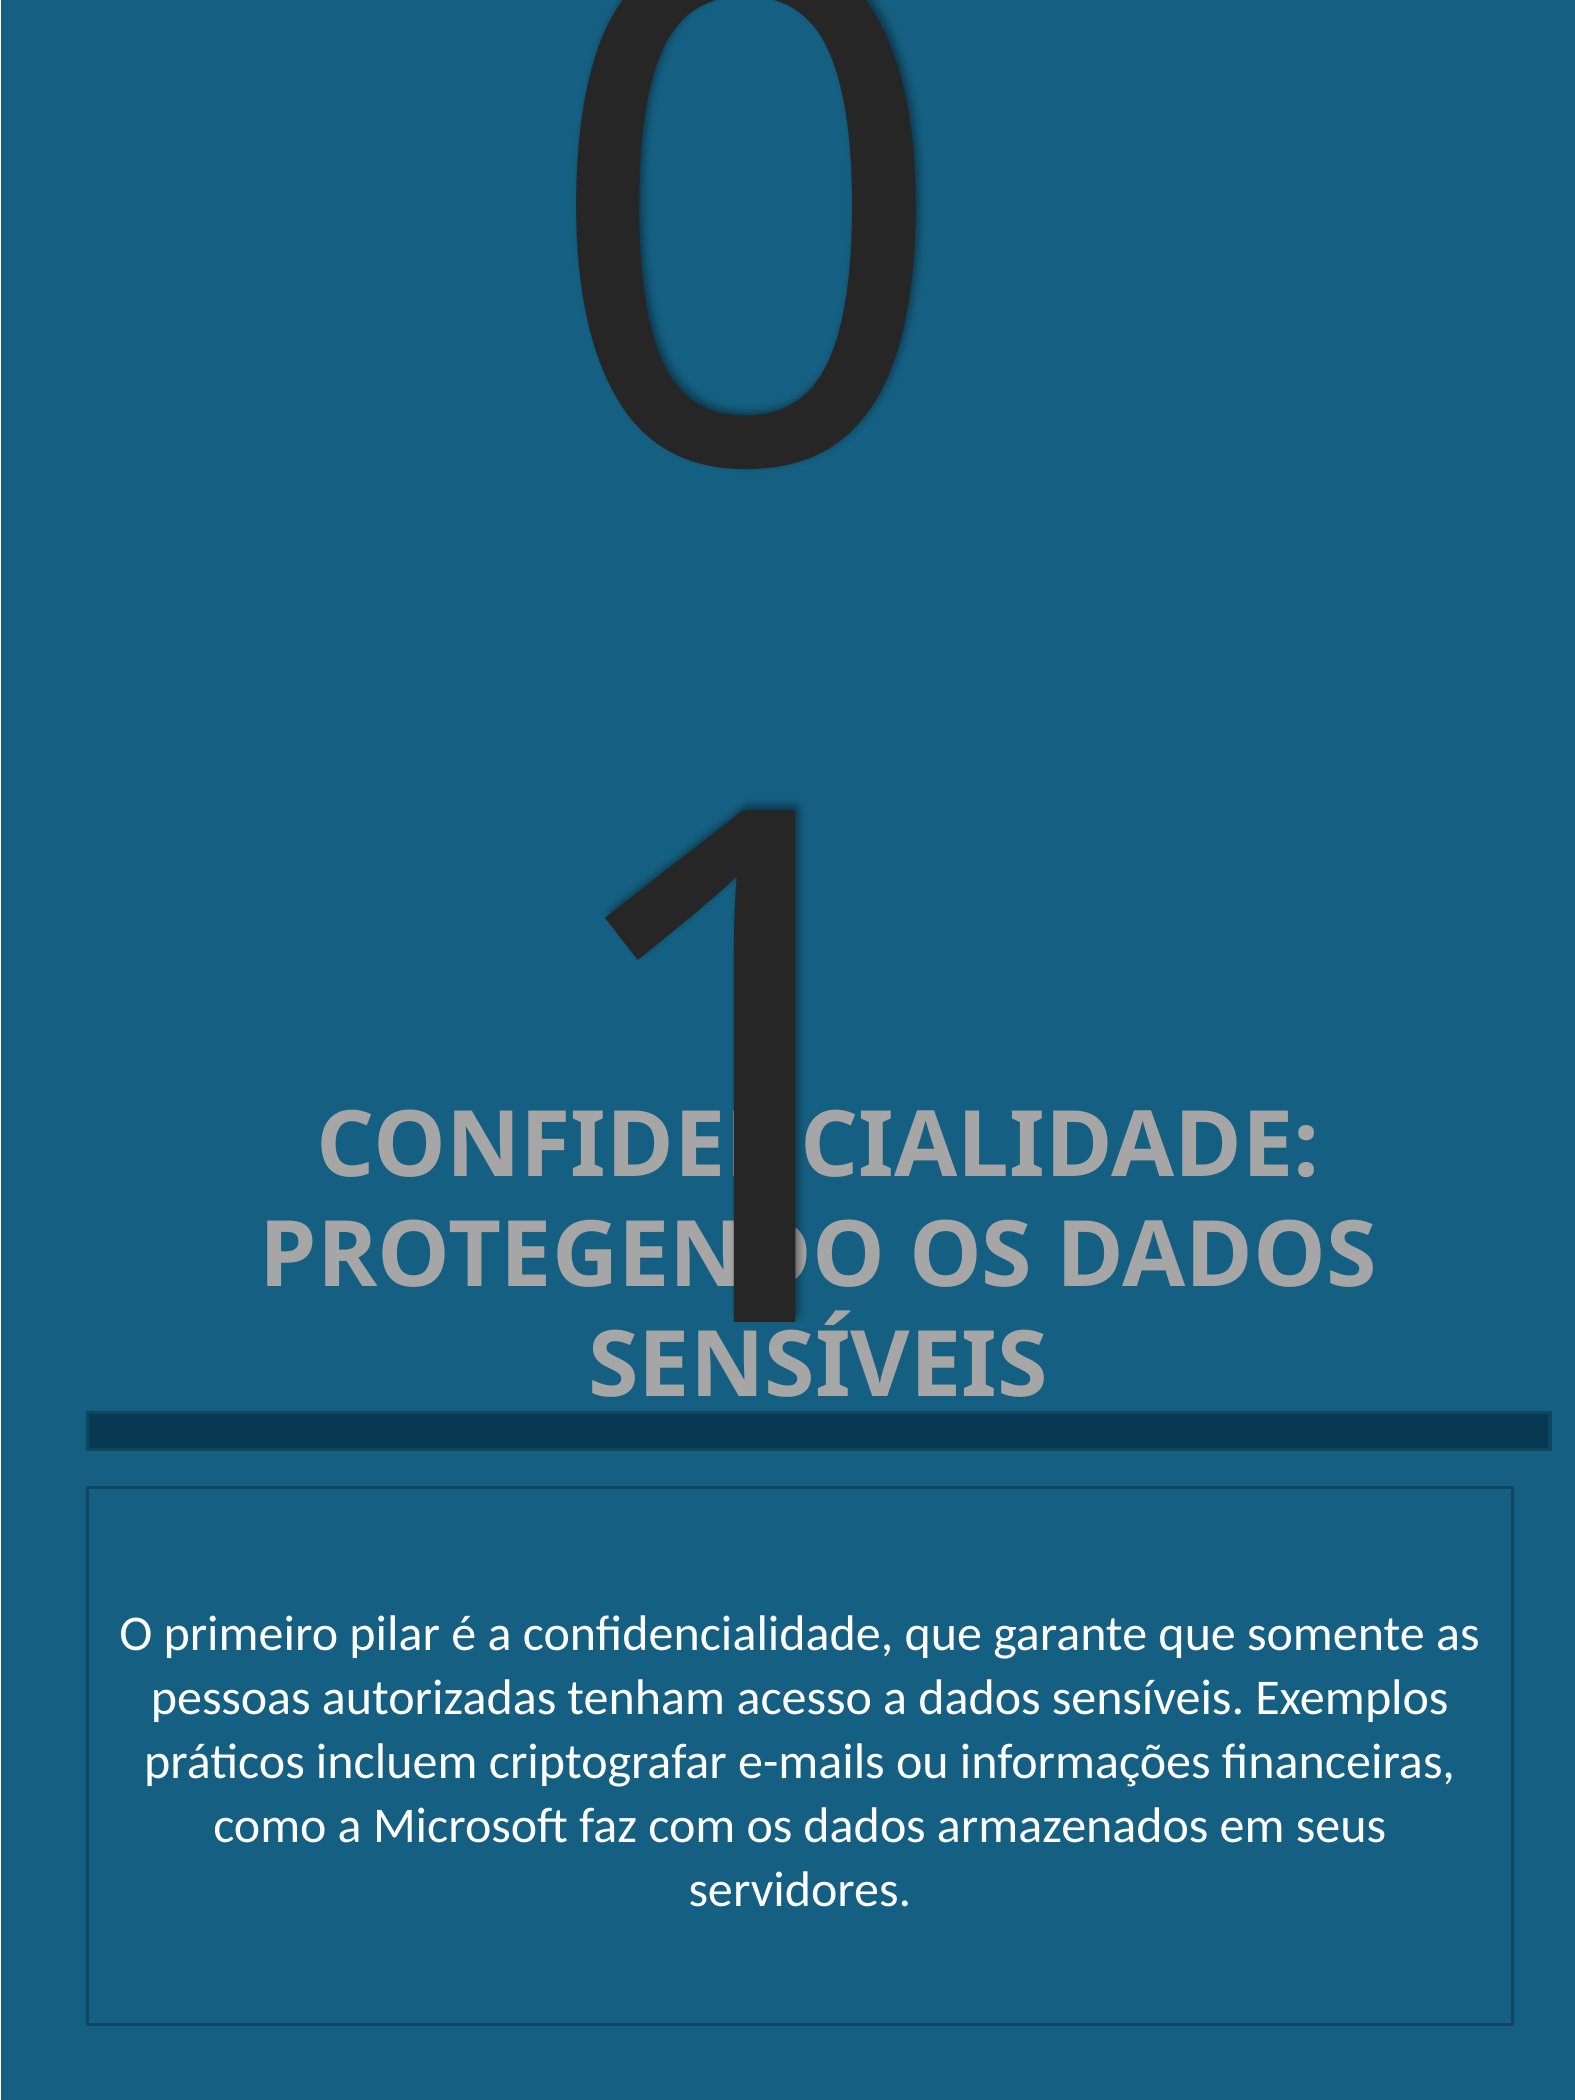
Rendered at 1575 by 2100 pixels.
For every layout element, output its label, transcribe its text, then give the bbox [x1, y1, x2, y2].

text_box [0, 0, 1575, 2100]
text_box [86, 1411, 1552, 1451]
text_box 01 [392, 161, 1102, 1051]
text_box O primeiro pilar é a confidencialidade, que garante que somente as pessoas autorizadas tenham acesso a dados sensíveis. Exemplos práticos incluem criptografar e-mails ou informações financeiras, como a Microsoft faz com os dados armazenados em seus servidores. [86, 1486, 1514, 2026]
text_box CONFIDENCIALIDADE: PROTEGENDO OS DADOS SENSÍVEIS [61, 1048, 1575, 1451]
